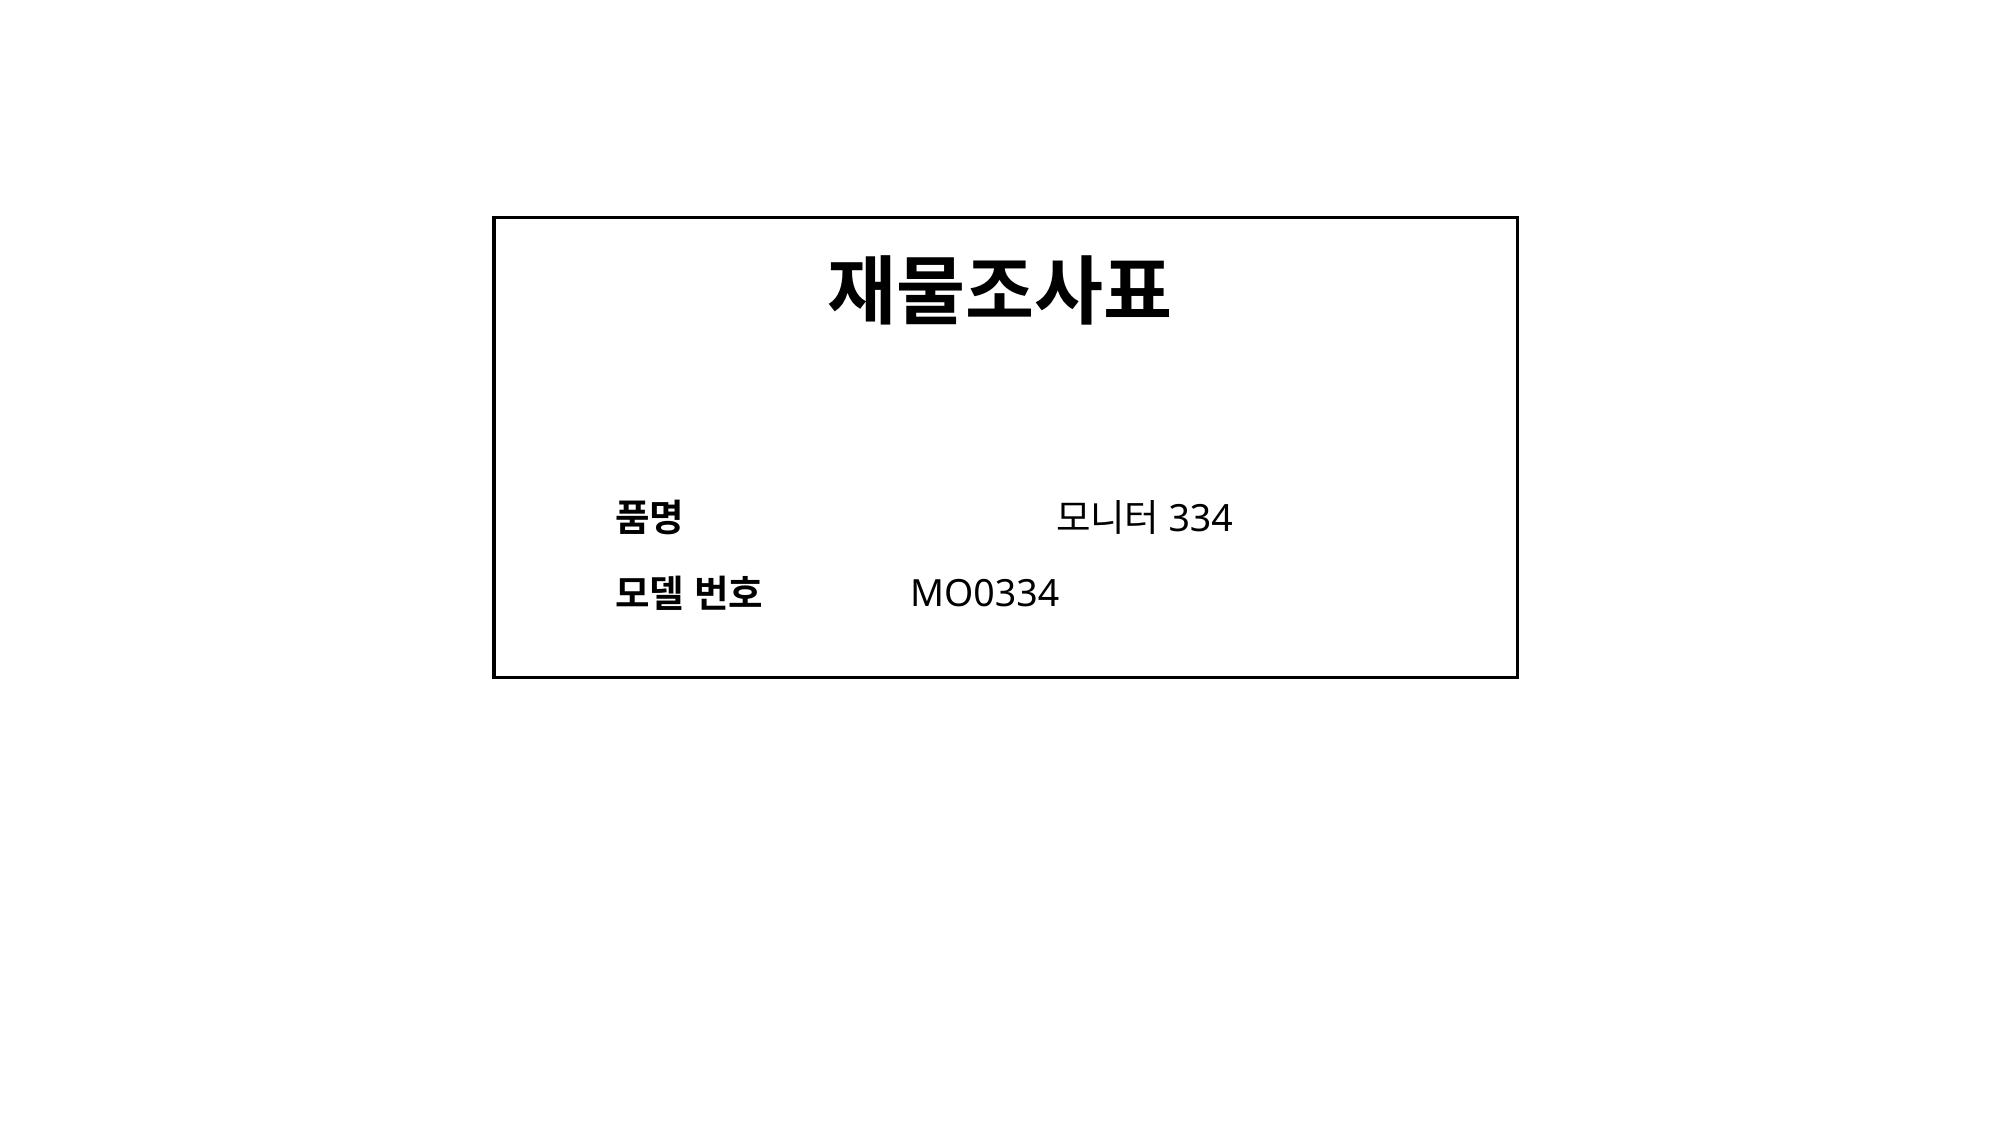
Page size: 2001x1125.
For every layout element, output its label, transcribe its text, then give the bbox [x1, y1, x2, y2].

text_box 모니터334 [1041, 486, 1249, 547]
text_box 재물조사표 [812, 235, 1188, 341]
text_box 품명 [600, 486, 820, 547]
text_box 모델 번호 [600, 562, 820, 623]
text_box [492, 216, 1519, 679]
text_box MO0334 [895, 561, 1394, 622]
